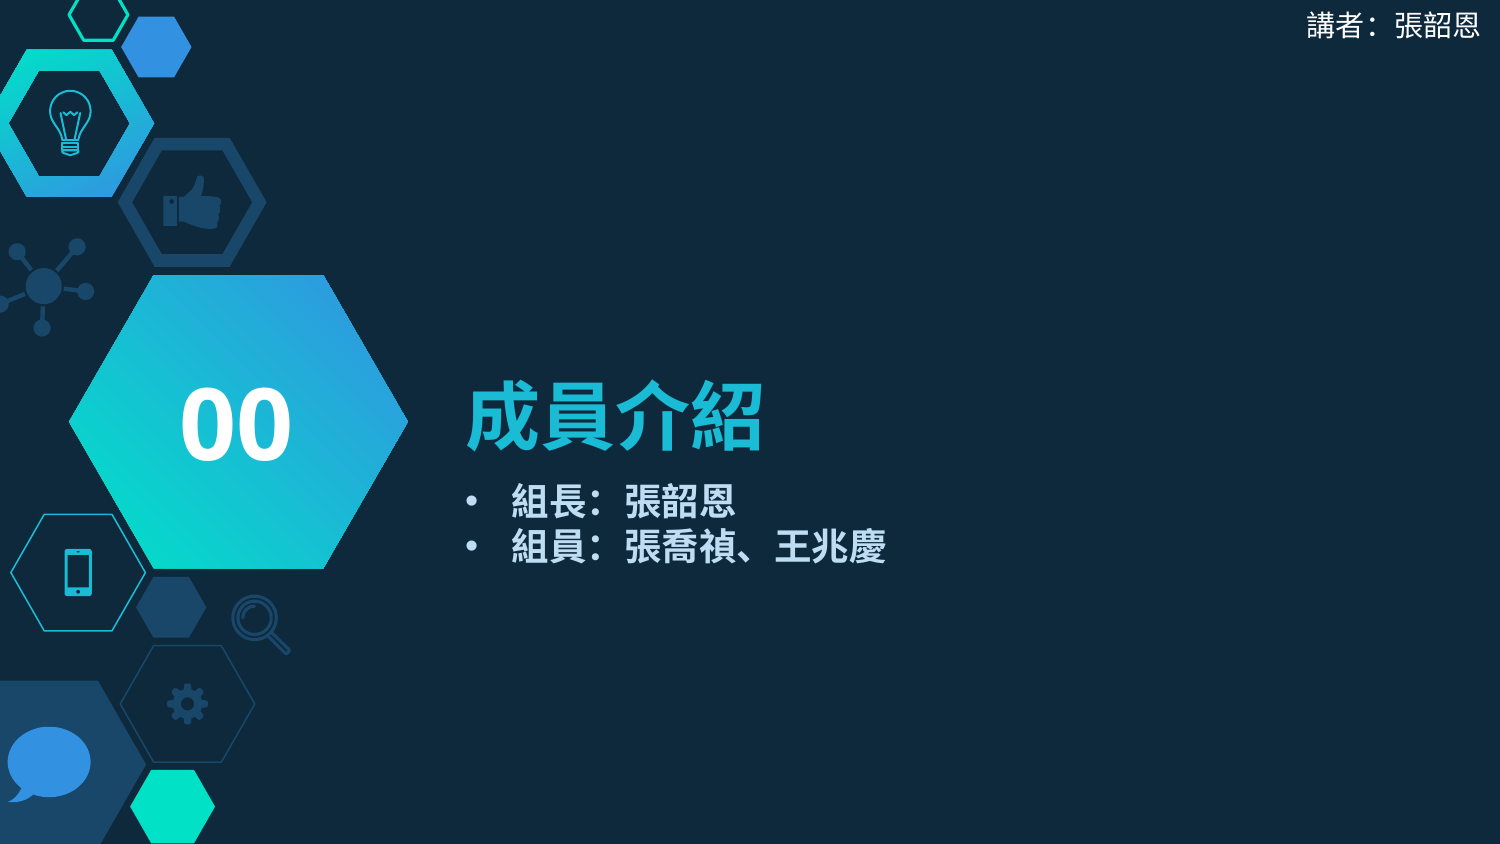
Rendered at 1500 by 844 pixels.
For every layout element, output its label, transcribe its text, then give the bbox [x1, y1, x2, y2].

subtitle 組長：張韶恩 組員：張喬禎、王兆慶 [450, 462, 1385, 592]
text_box 00 [67, 274, 407, 566]
text_box 講者：張韶恩 [1291, 0, 1499, 51]
title 成員介紹 [450, 284, 1375, 462]
